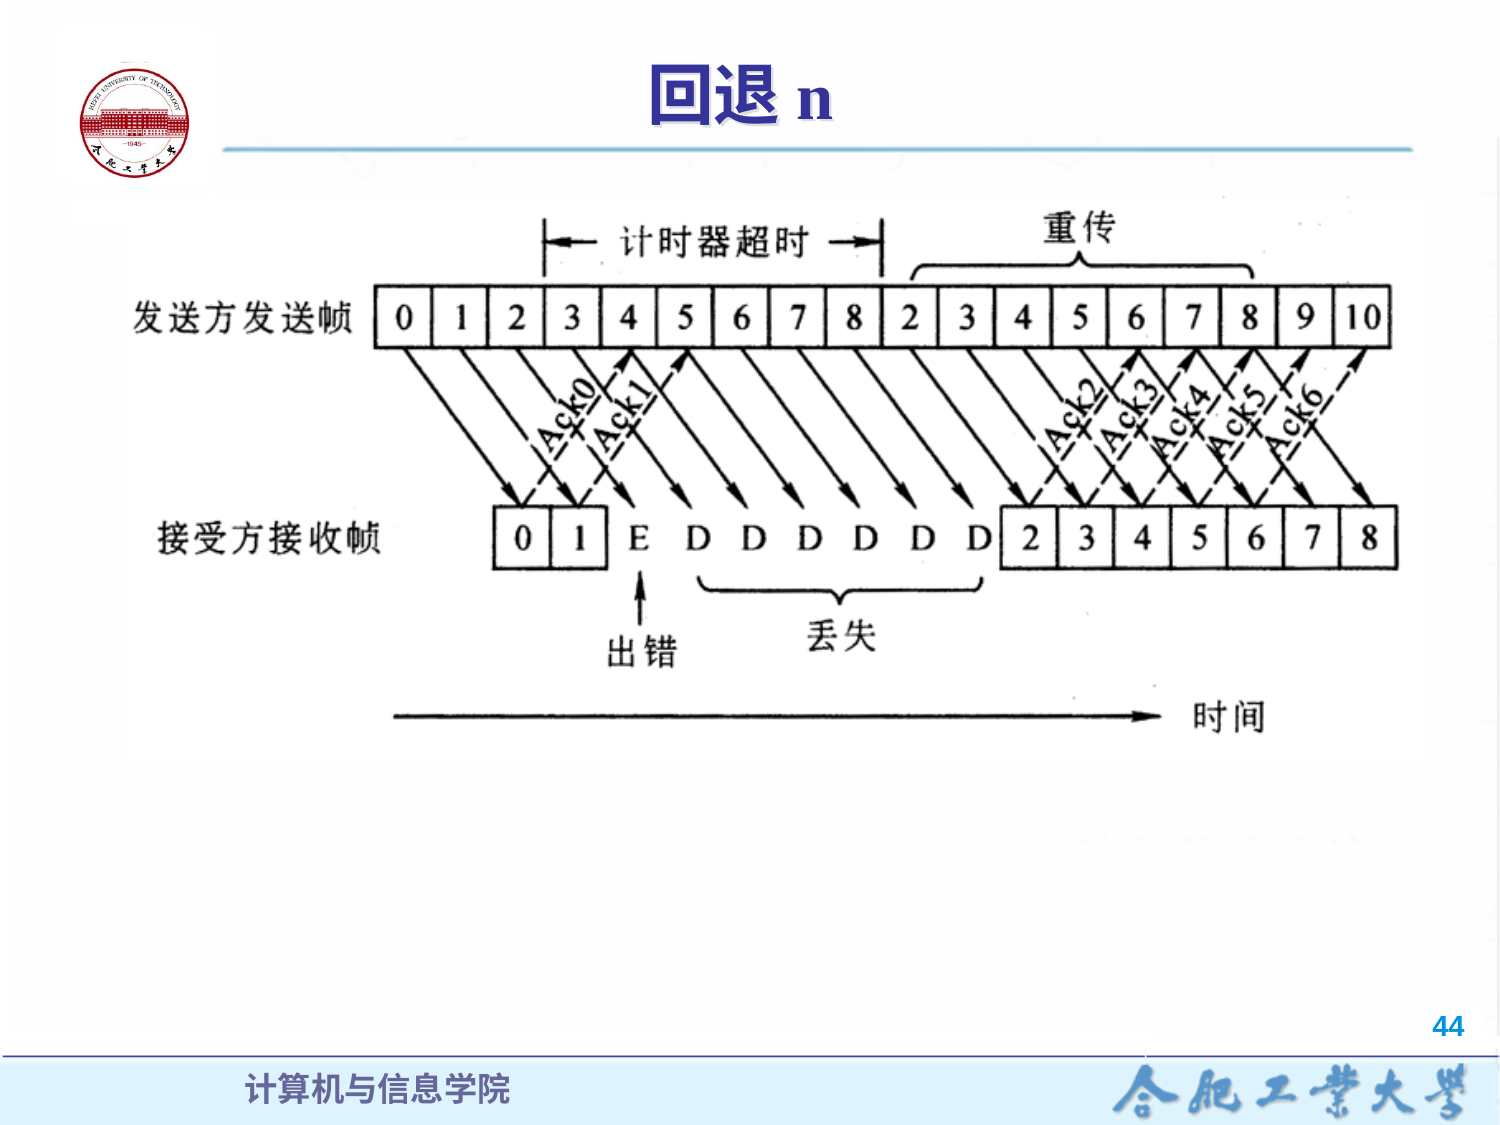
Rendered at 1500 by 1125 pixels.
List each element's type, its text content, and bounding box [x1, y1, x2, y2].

title 回退n [159, 36, 1322, 149]
picture [0, 0, 1500, 1125]
